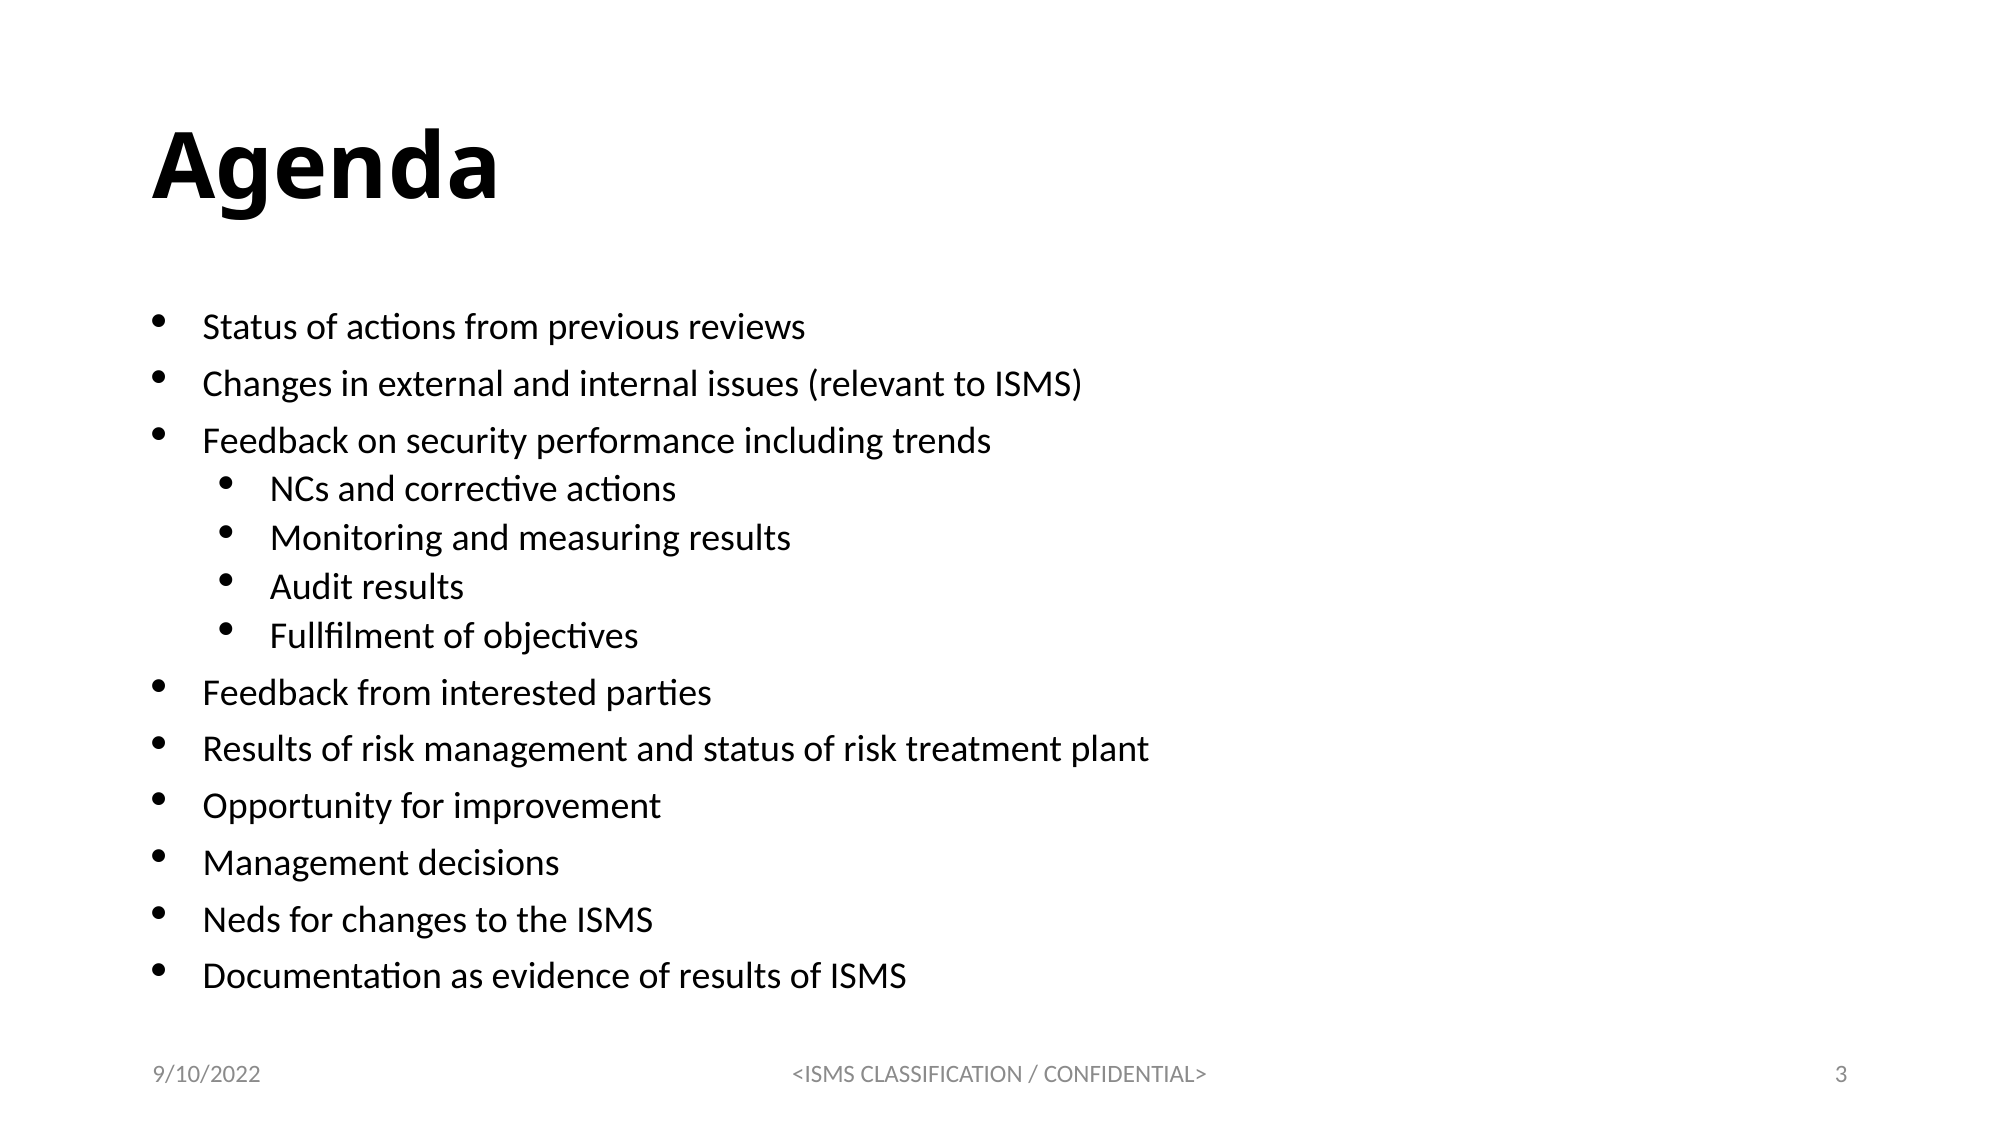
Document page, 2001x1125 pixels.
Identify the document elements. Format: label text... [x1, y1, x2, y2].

footer <ISMS CLASSIFICATION / CONFIDENTIAL> [662, 1042, 1338, 1103]
list Status of actions from previous reviews Changes in external and internal issues (relevant to ISMS) Feedback on security performance including trends NCs and corrective actions Monitoring and measuring results Audit results Fullfilment of objectives Feedback from interested parties Results of risk management and status of risk treatment plant Opportunity for improvement Management decisions Neds for changes to the ISMS Documentation as evidence of results of ISMS [137, 299, 1863, 1014]
title Agenda [137, 59, 1863, 278]
slide_number 3 [1412, 1042, 1863, 1103]
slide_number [137, 1042, 588, 1103]
